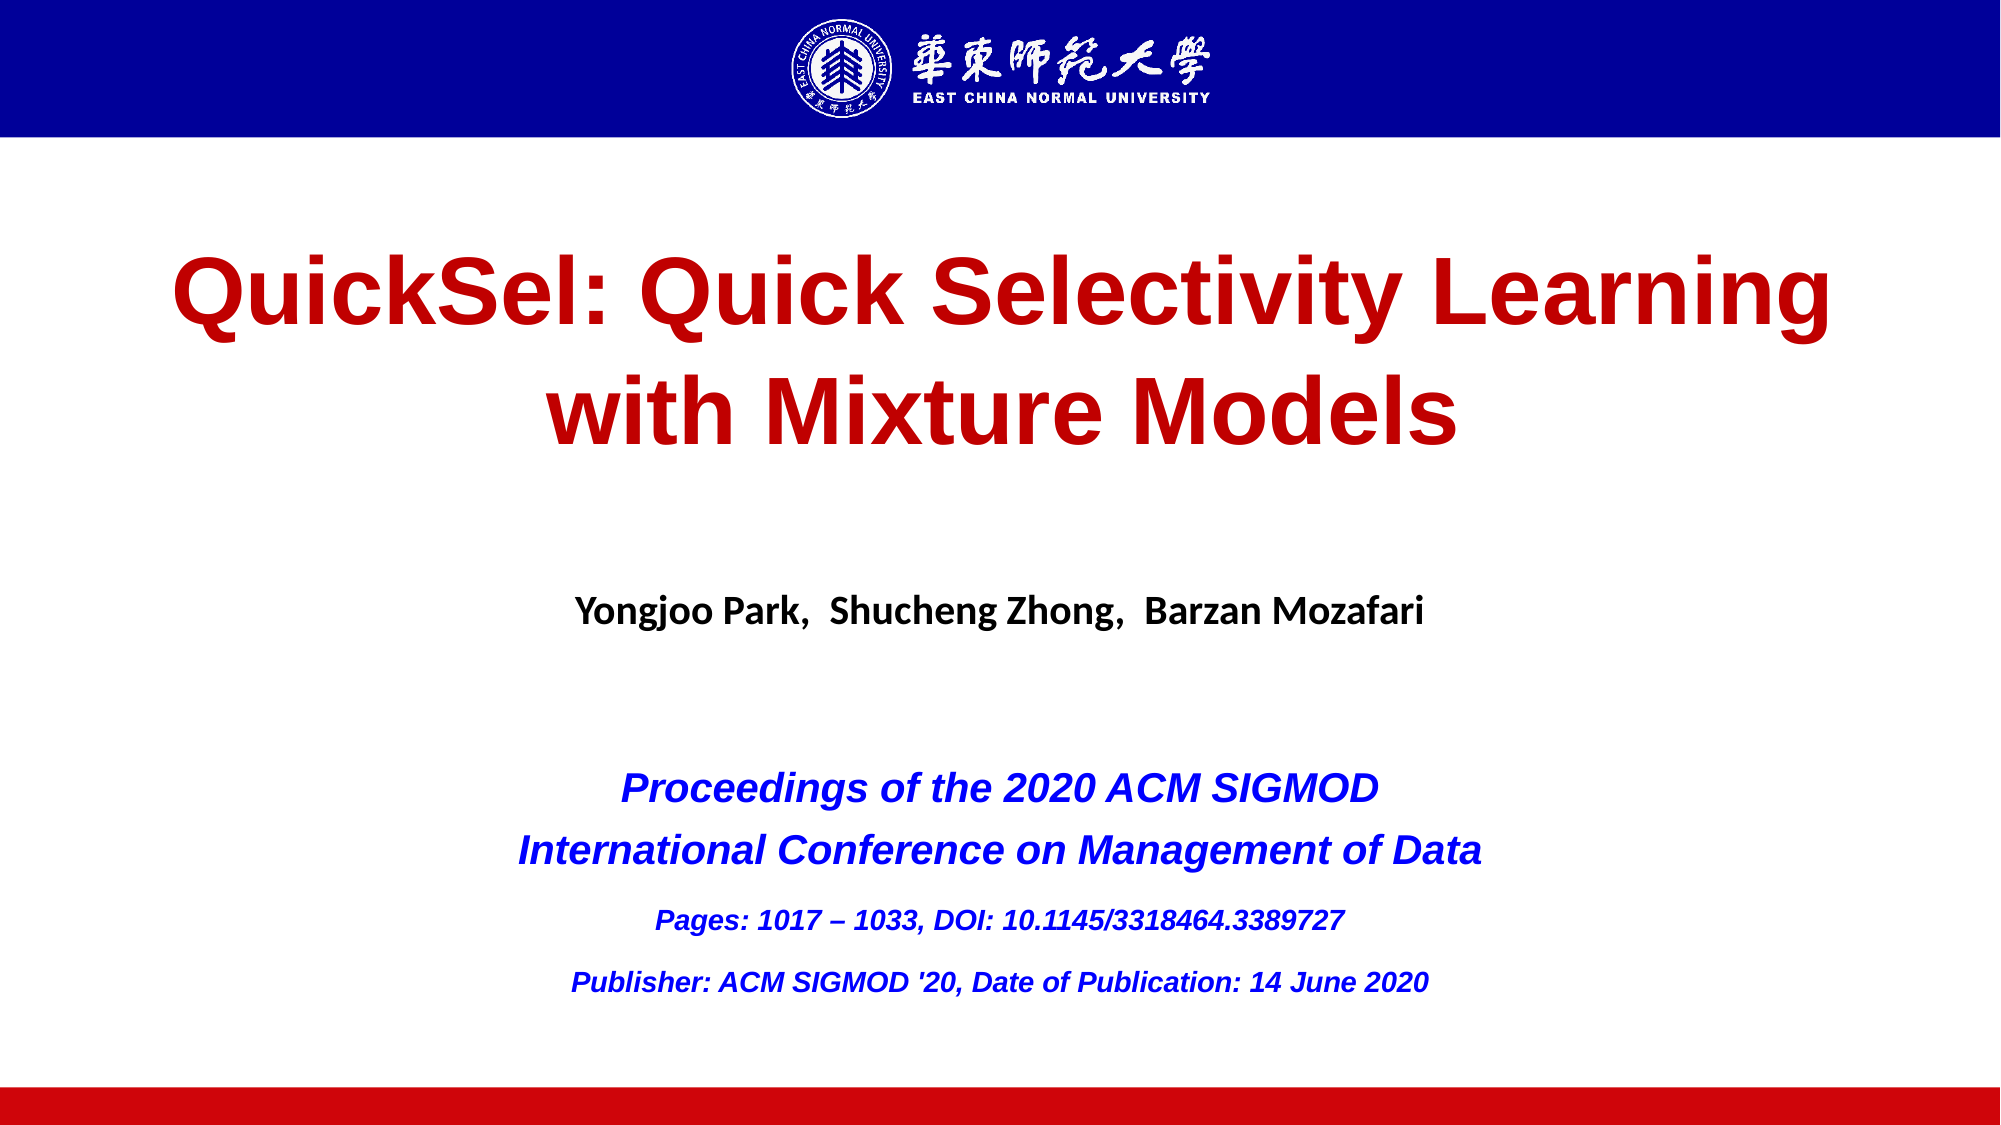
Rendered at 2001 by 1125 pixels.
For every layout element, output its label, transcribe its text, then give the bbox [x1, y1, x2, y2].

list Proceedings of the 2020 ACM SIGMOD International Conference on Management of Data Pages: 1017 – 1033, DOI: 10.1145/3318464.3389727 Publisher: ACM SIGMOD '20, Date of Publication: 14 June 2020 [317, 748, 1683, 1087]
title QuickSel: Quick Selectivity Learning with Mixture Models [162, 222, 1838, 465]
text_box [0, 1087, 2000, 1125]
text_box Yongjoo Park, Shucheng Zhong, Barzan Mozafari [381, 568, 1619, 640]
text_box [780, 11, 1220, 125]
